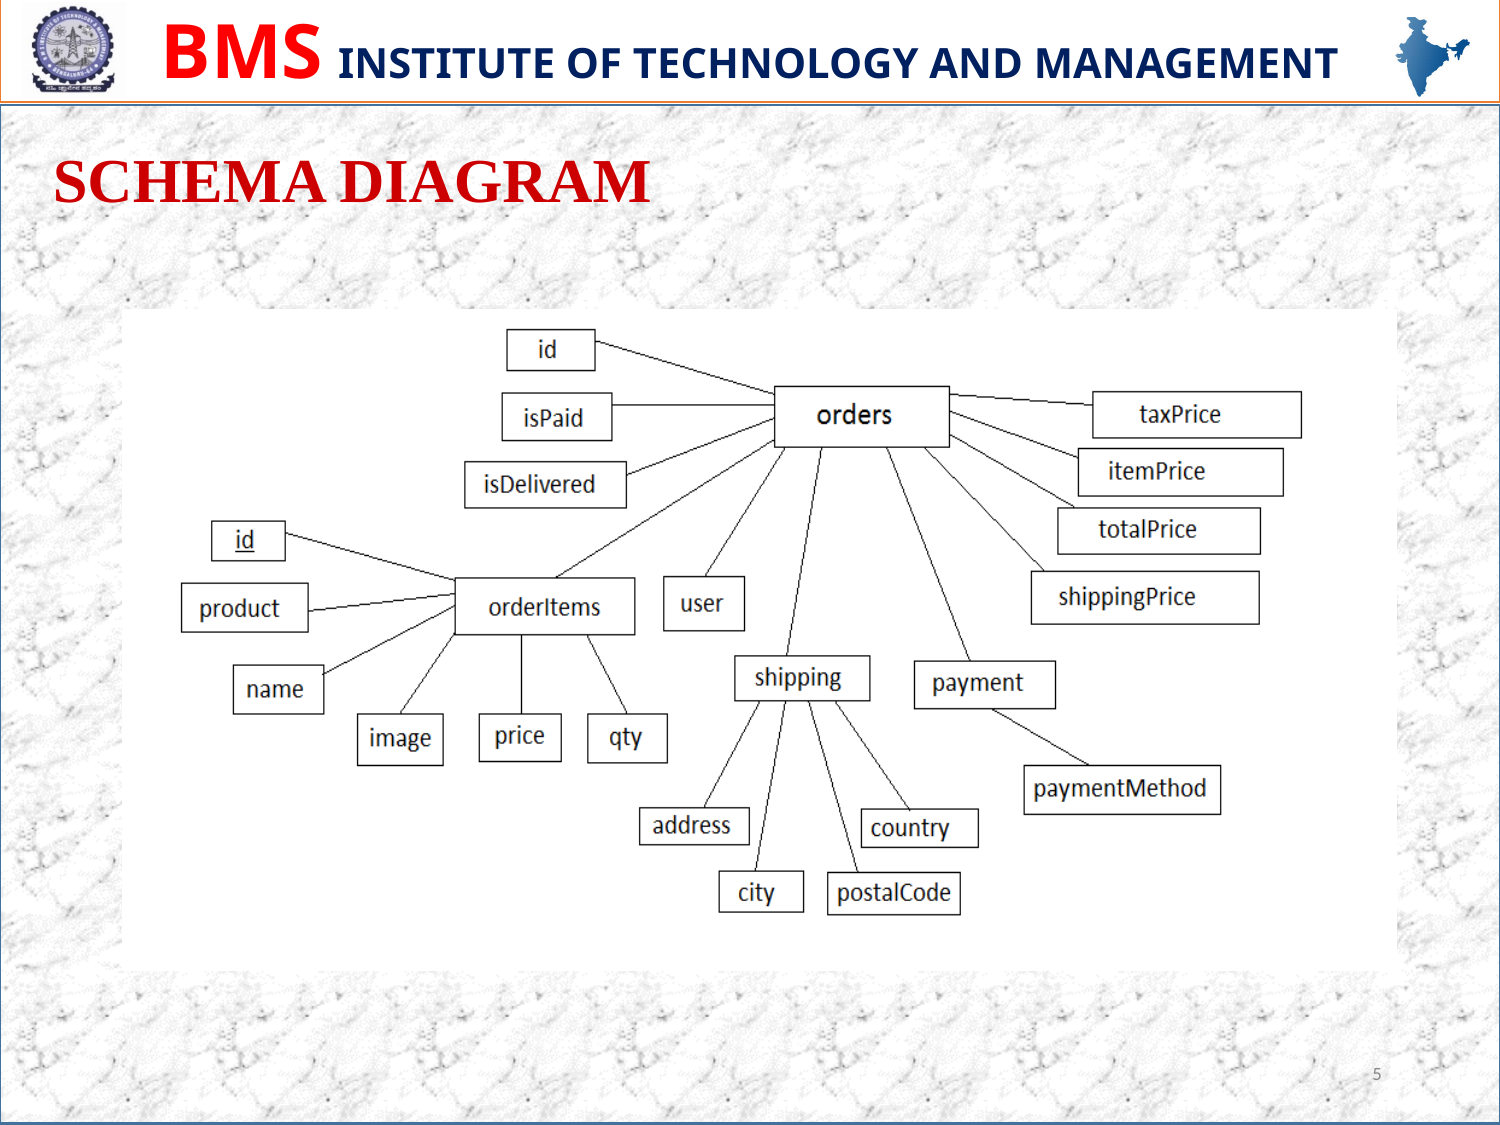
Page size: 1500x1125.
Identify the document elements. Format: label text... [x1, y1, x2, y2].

picture [22, 2, 126, 98]
text_box SCHEMA DIAGRAM [37, 124, 1464, 1103]
picture [1, 106, 1499, 1122]
picture [1394, 17, 1471, 98]
